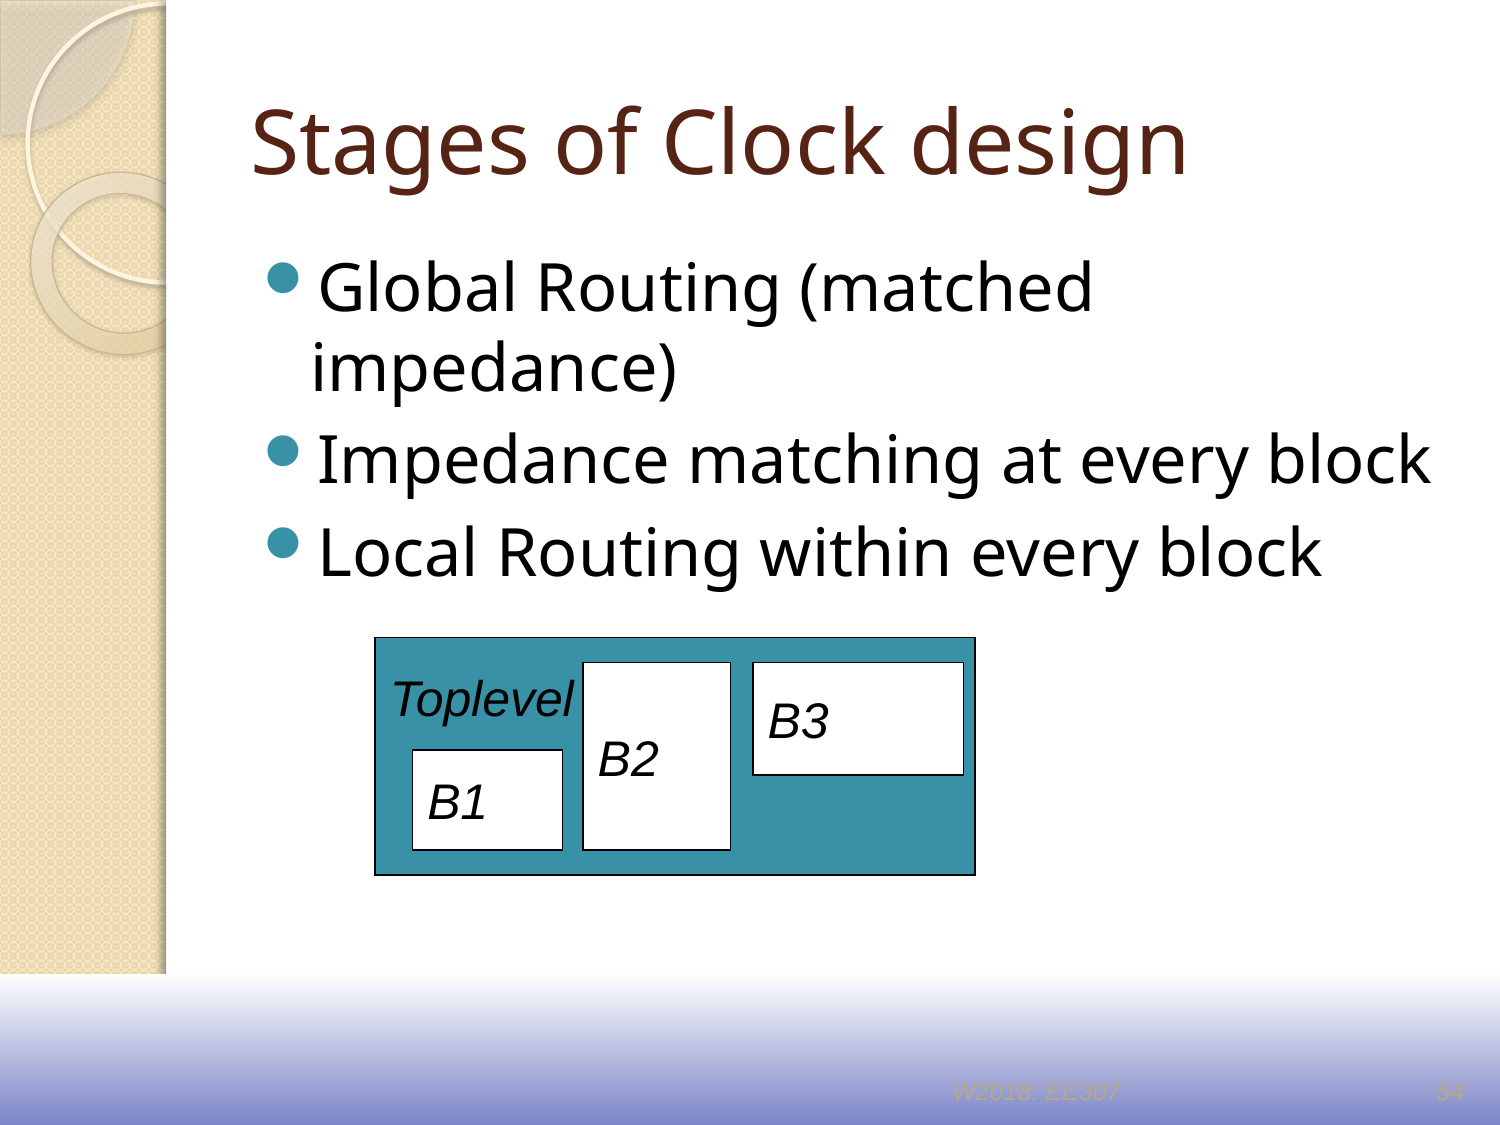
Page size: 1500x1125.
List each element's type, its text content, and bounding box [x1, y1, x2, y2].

title Stages of Clock design [235, 45, 1466, 233]
footer W2018: EE307 [937, 1034, 1413, 1113]
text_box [374, 637, 976, 876]
slide_number 54 [1413, 1034, 1488, 1113]
list Global Routing (matched impedance) Impedance matching at every block Local Routing within every block [235, 237, 1466, 1025]
